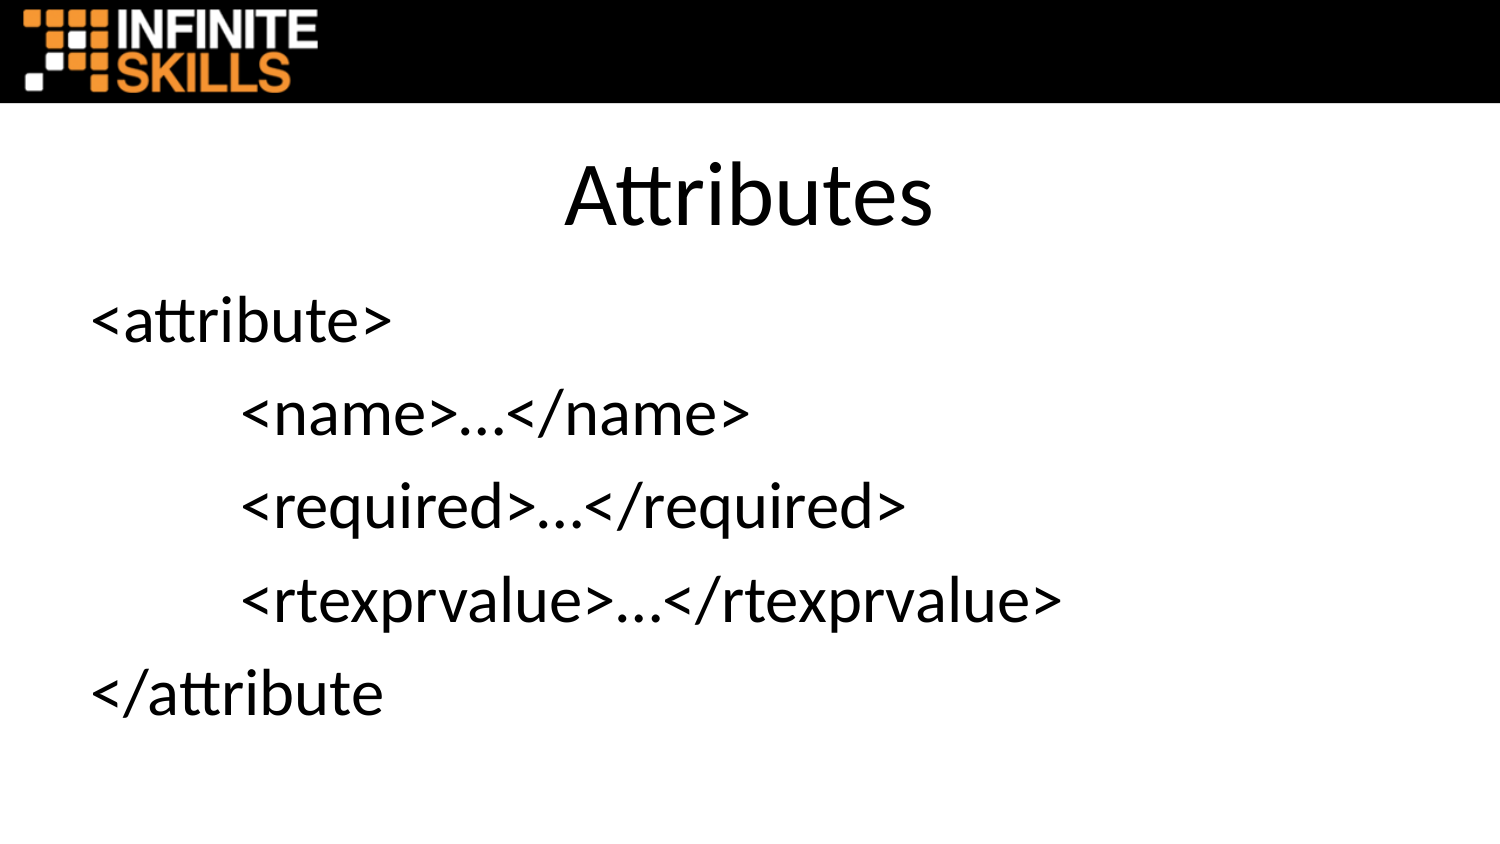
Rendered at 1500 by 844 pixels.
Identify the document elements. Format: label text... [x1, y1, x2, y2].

picture [0, 0, 1500, 844]
list <attribute> <name>…</name> <required>…</required> <rtexprvalue>…</rtexprvalue> </attribute [75, 268, 1425, 754]
title Attributes [75, 127, 1425, 250]
